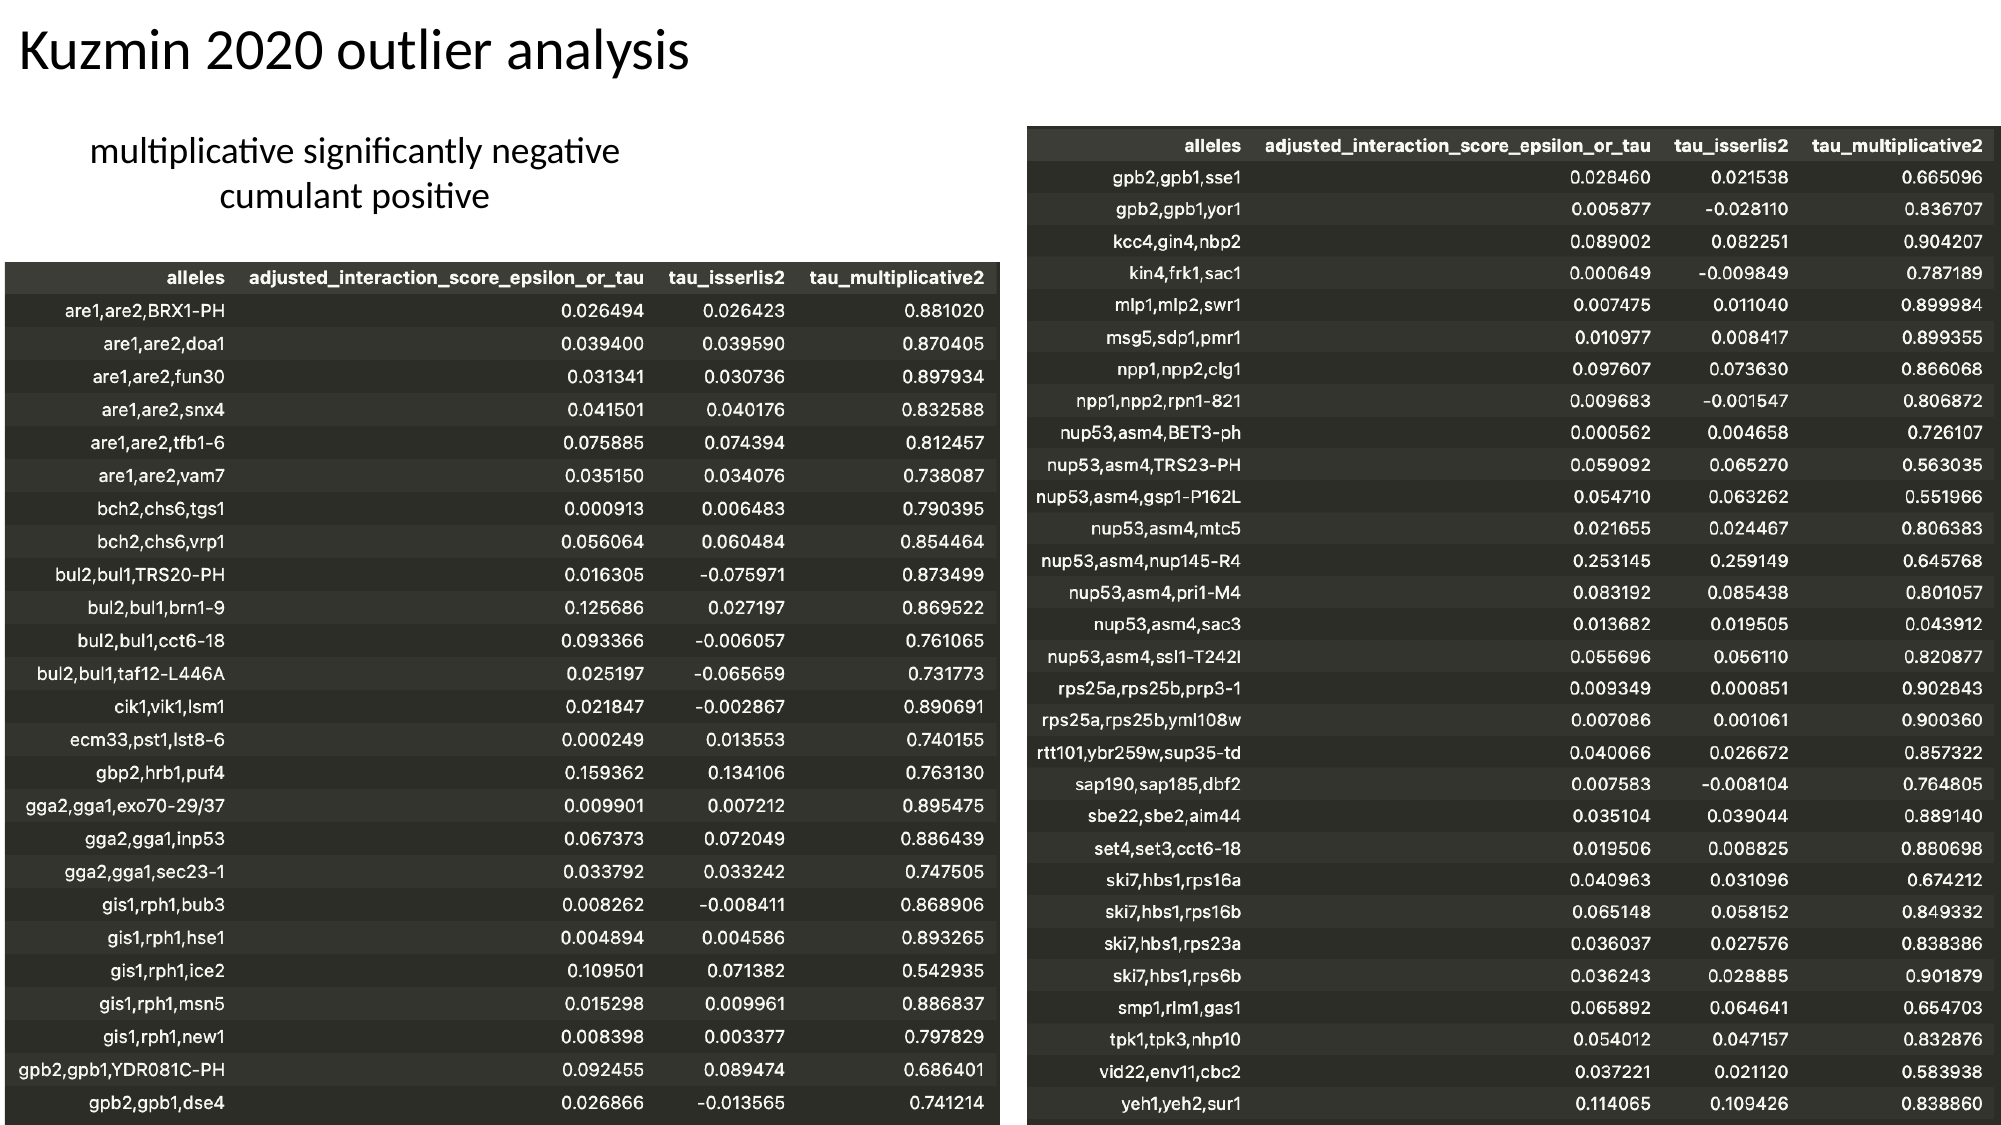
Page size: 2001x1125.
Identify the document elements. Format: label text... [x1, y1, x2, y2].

picture [1027, 125, 2001, 1125]
text_box Kuzmin 2020 outlier analysis [4, 3, 706, 89]
text_box multiplicative significantly negative cumulant positive [74, 119, 636, 224]
picture [4, 262, 1000, 1125]
